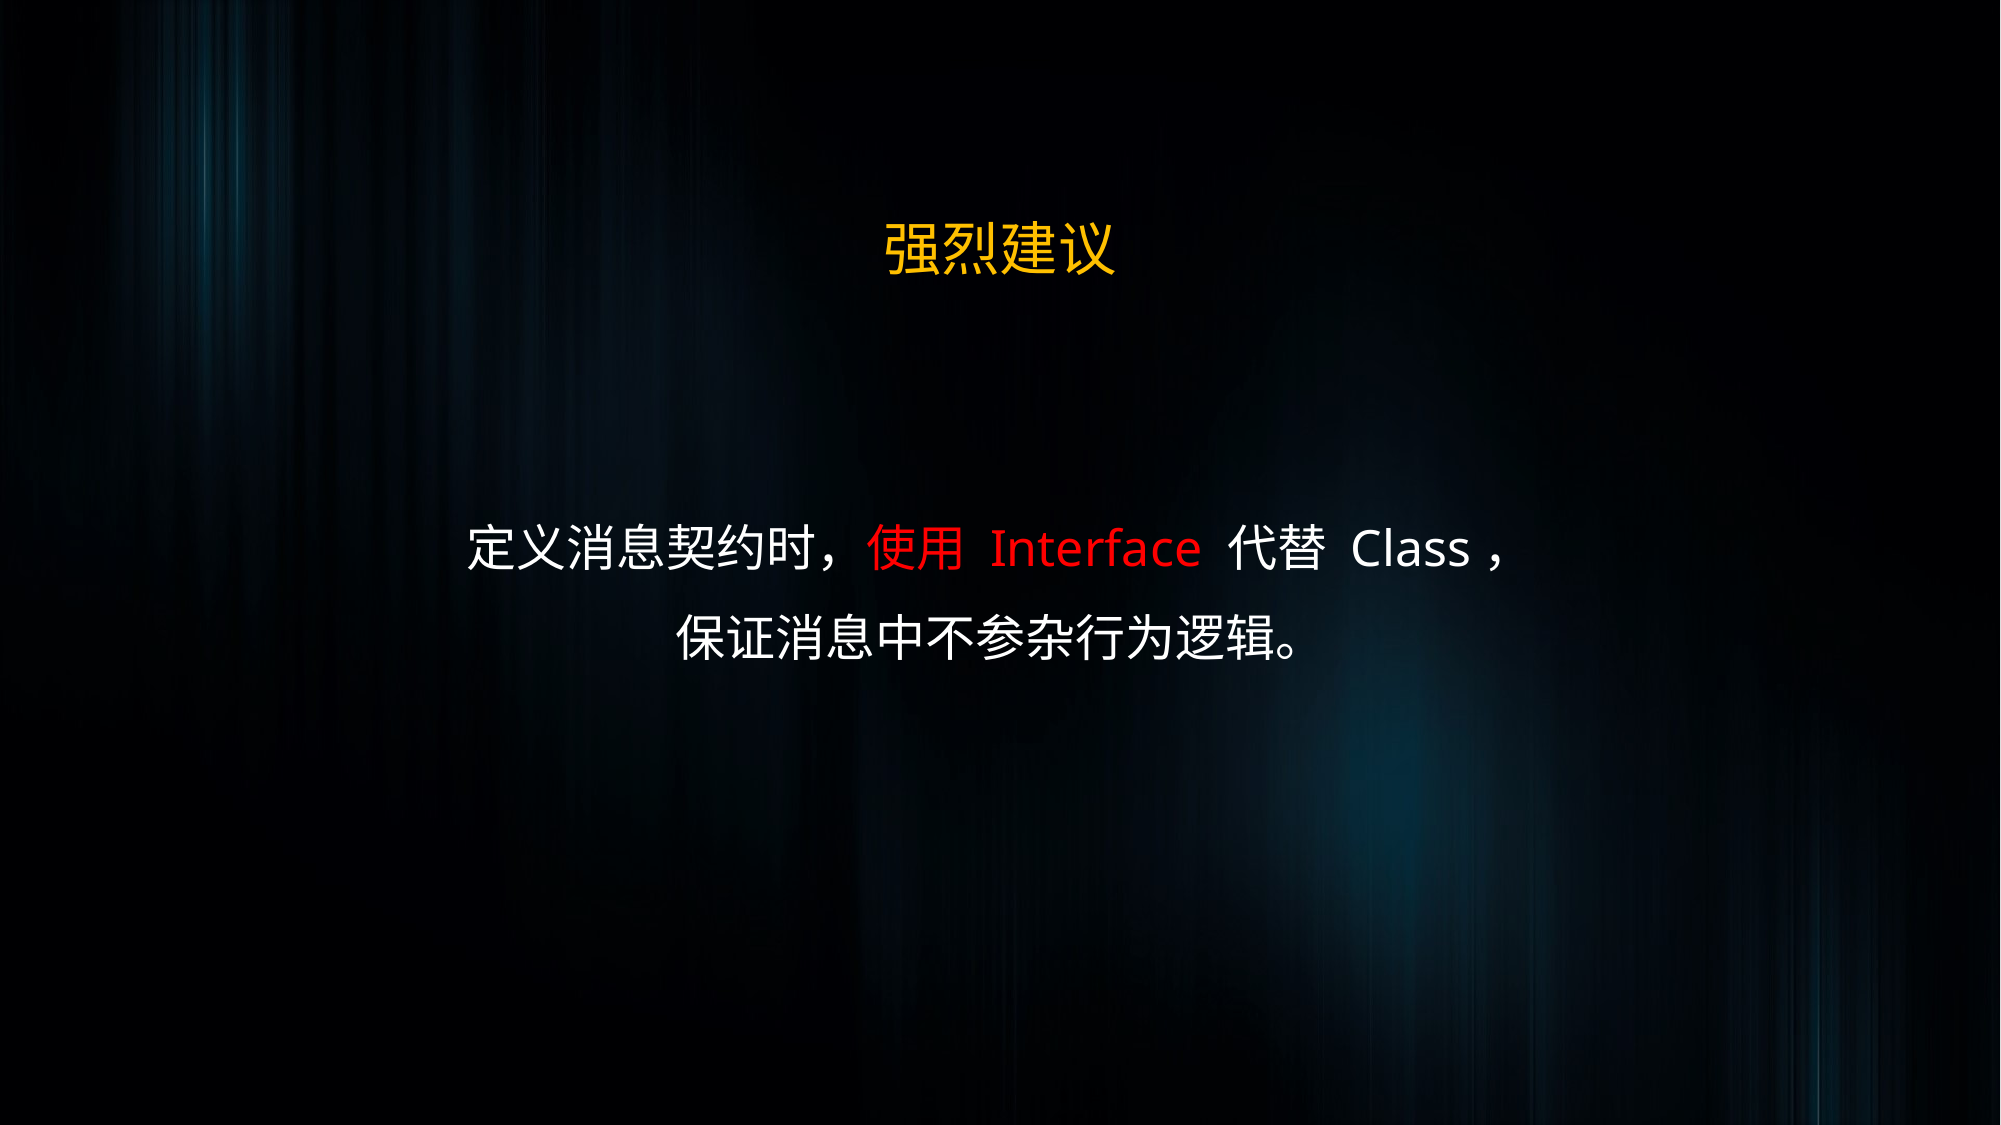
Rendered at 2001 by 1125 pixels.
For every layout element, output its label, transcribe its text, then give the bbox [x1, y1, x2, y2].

text_box 强烈建议 [273, 201, 1727, 293]
picture [0, 0, 2001, 1125]
text_box 定义消息契约时，使用 Interface 代替 Class， 保证消息中不参杂行为逻辑。 [273, 439, 1727, 713]
